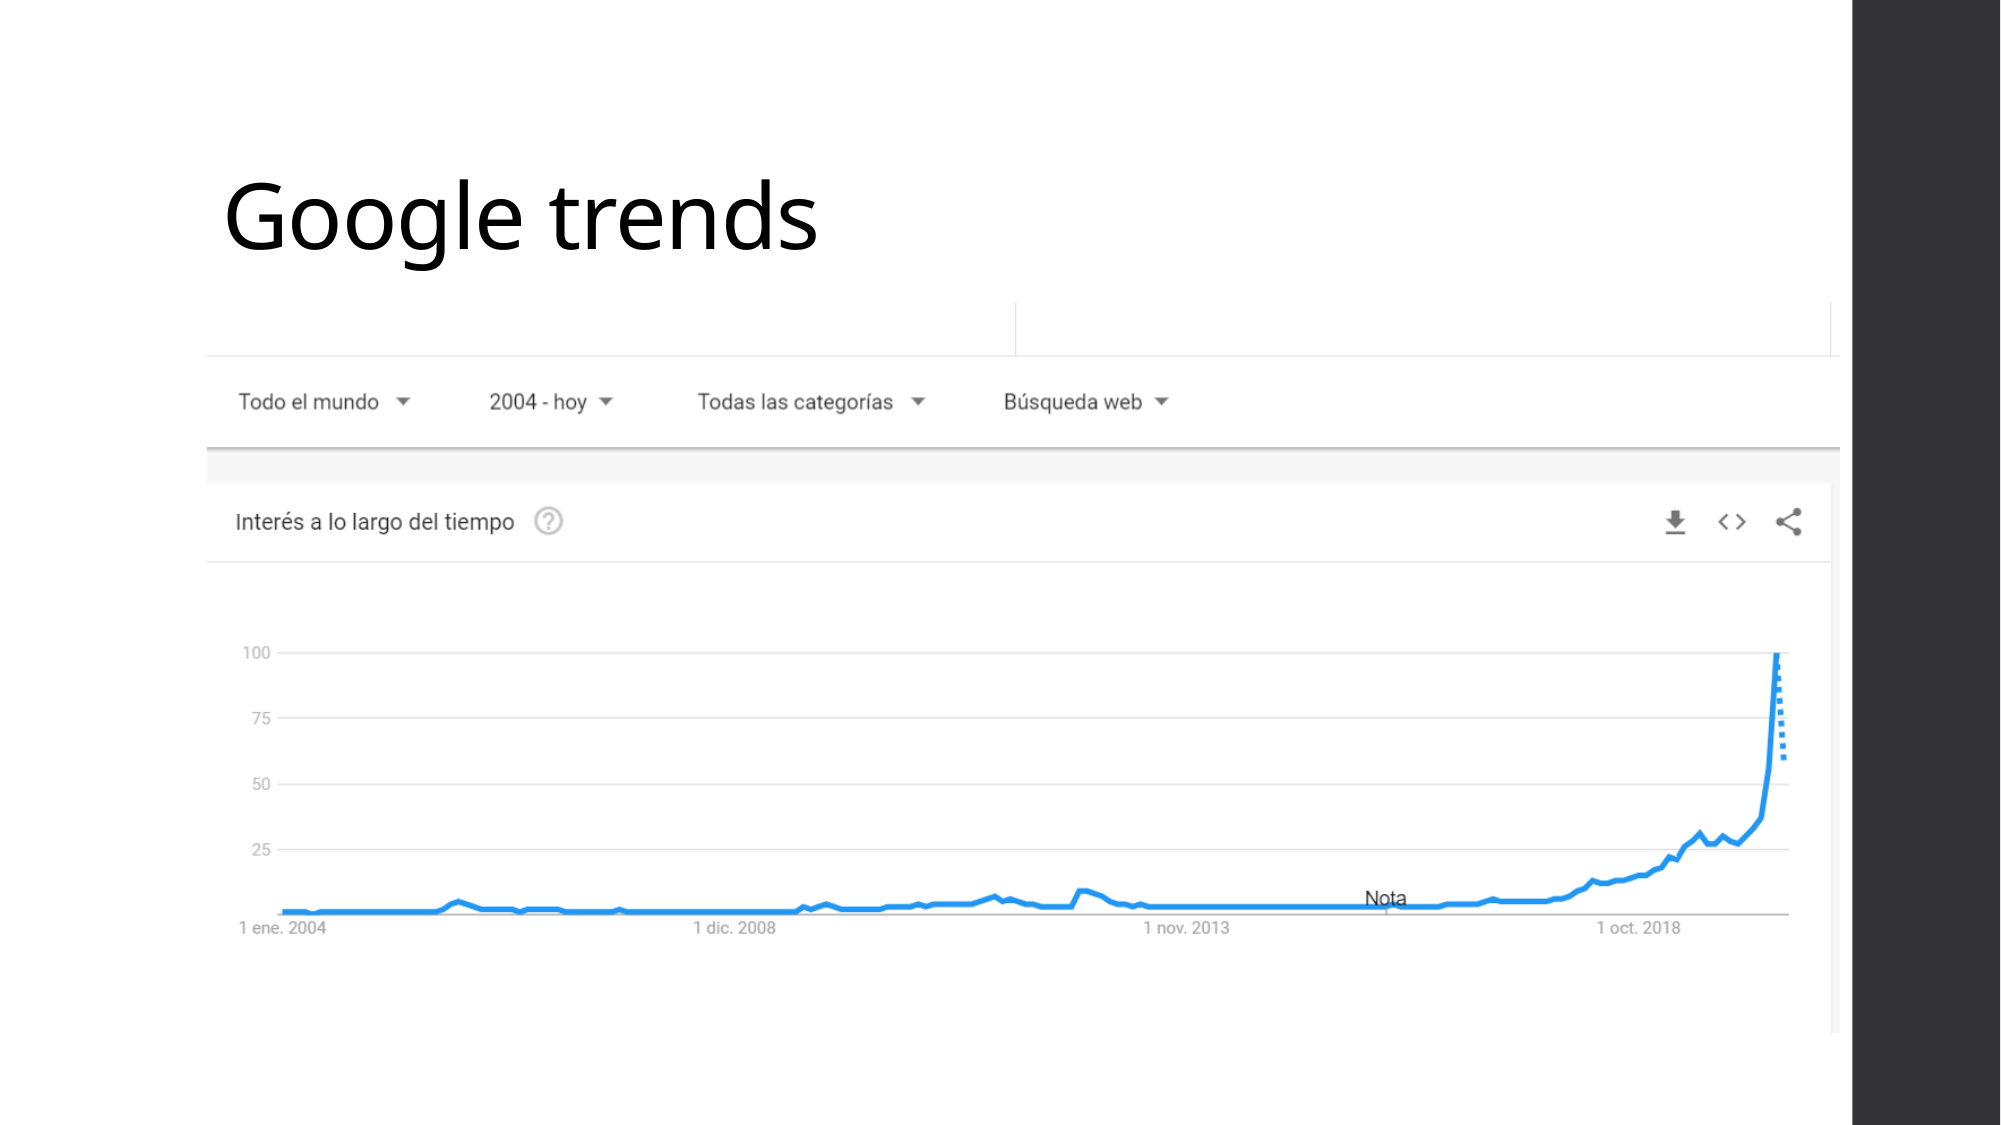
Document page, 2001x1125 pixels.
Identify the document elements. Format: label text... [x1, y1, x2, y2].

title Google trends [206, 60, 1797, 278]
picture [206, 302, 1841, 1033]
